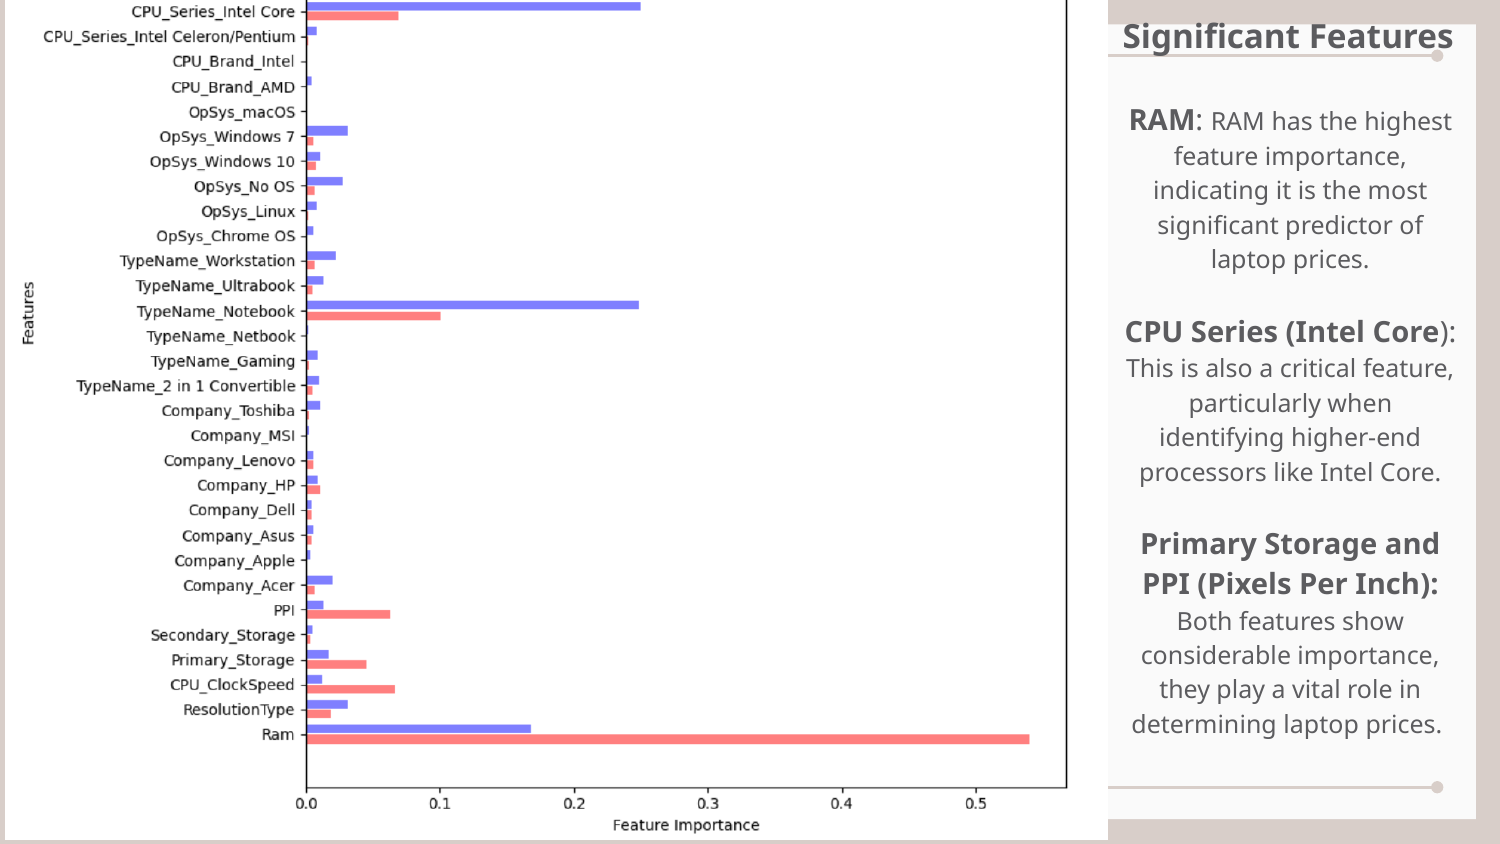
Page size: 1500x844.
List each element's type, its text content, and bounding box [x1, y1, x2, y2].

text_box RAM: RAM has the highest feature importance, indicating it is the most significant predictor of laptop prices. CPU Series (Intel Core): This is also a critical feature, particularly when identifying higher-end processors like Intel Core. Primary Storage and PPI (Pixels Per Inch): Both features show considerable importance, they play a vital role in determining laptop prices. [1113, 88, 1474, 746]
picture [4, 0, 1109, 840]
text_box Significant Features [1113, 8, 1500, 98]
